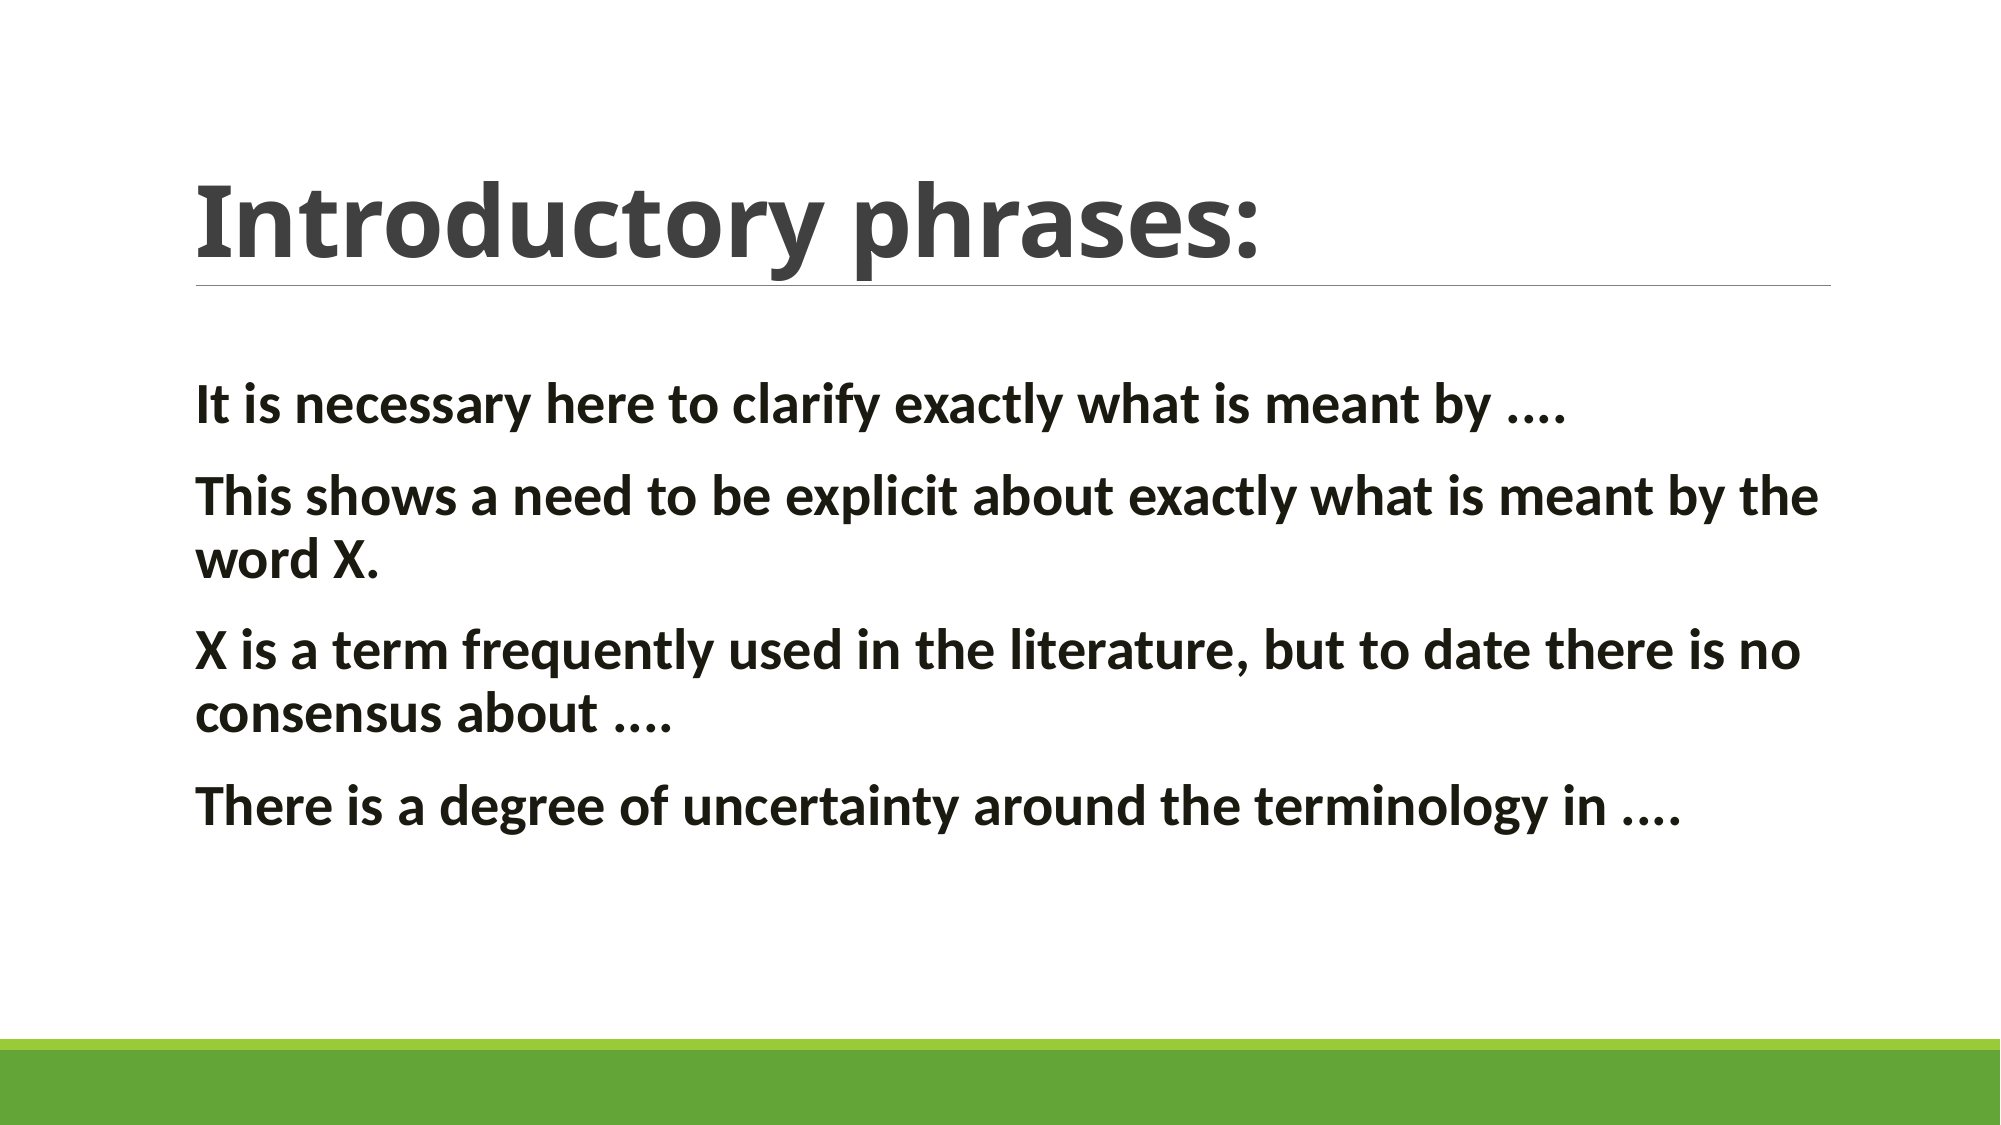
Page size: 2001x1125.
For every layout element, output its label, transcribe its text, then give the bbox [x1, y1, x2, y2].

list It is necessary here to clarify exactly what is meant by .... This shows a need to be explicit about exactly what is meant by the word X. X is a term frequently used in the literature, but to date there is no consensus about .... There is a degree of uncertainty around the terminology in .... [180, 365, 1830, 1026]
title Introductory phrases: [180, 47, 1830, 285]
